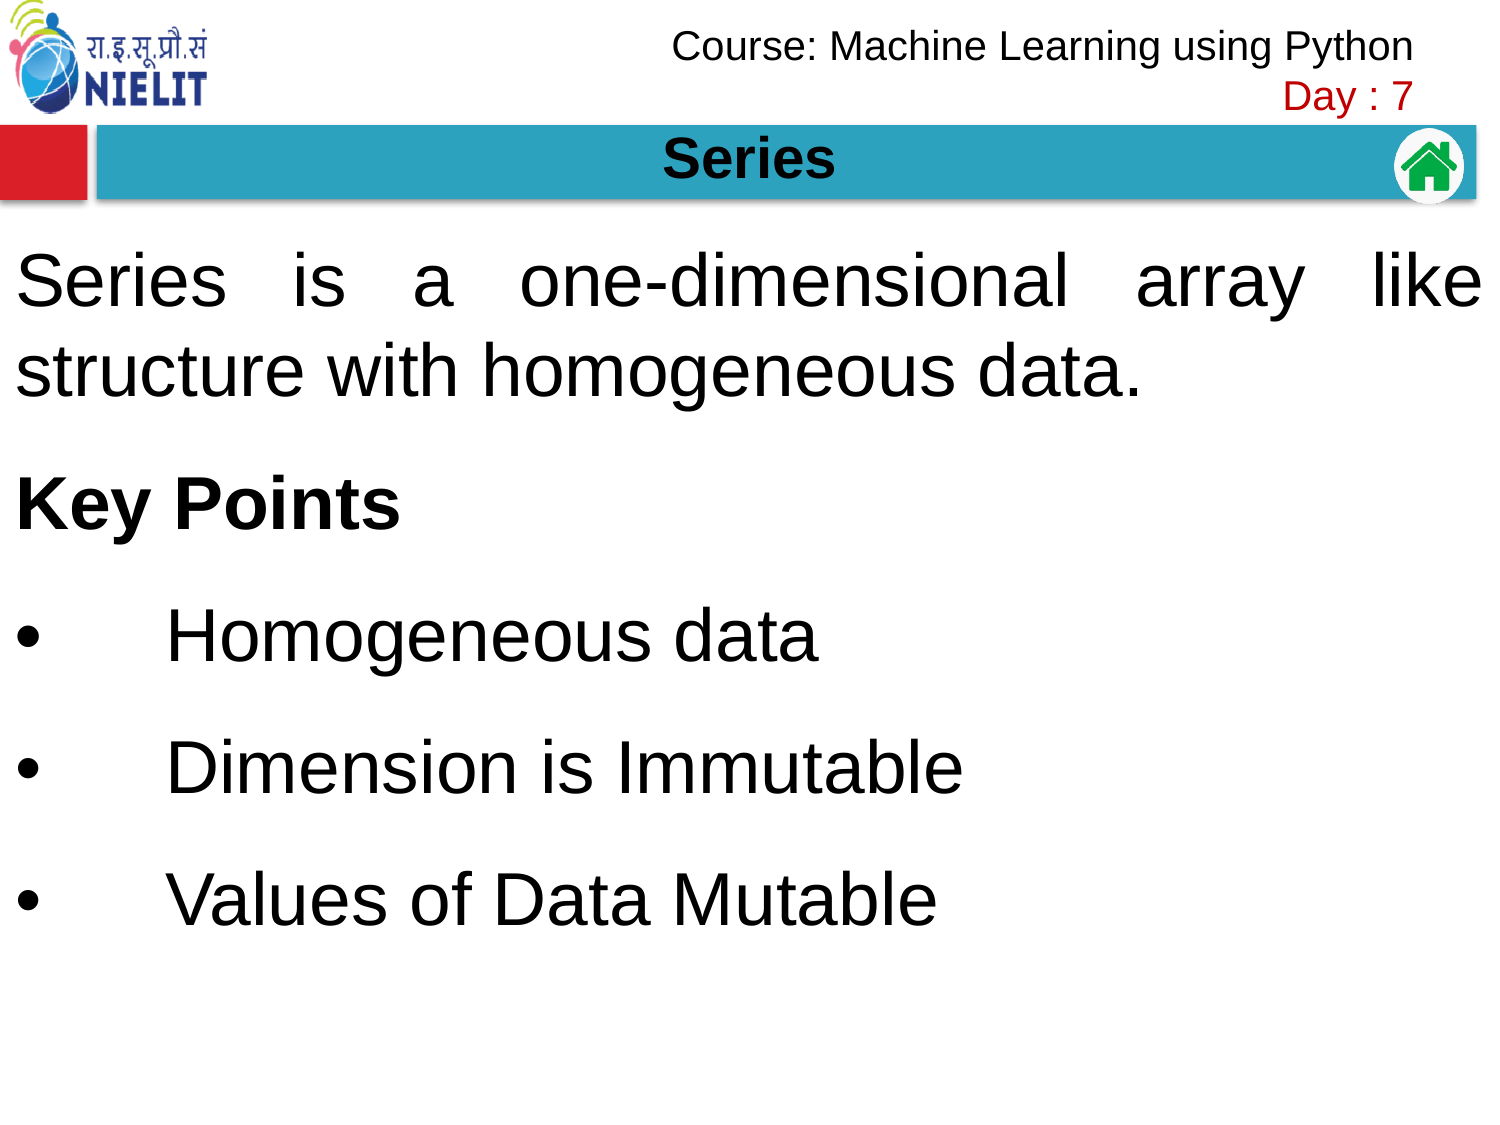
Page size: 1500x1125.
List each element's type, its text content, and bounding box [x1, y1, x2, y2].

picture [9, 0, 207, 112]
subtitle Series Series is a one-dimensional array like structure with homogeneous data. Key Points • Homogeneous data • Dimension is Immutable • Values of Data Mutable [0, 112, 1500, 975]
